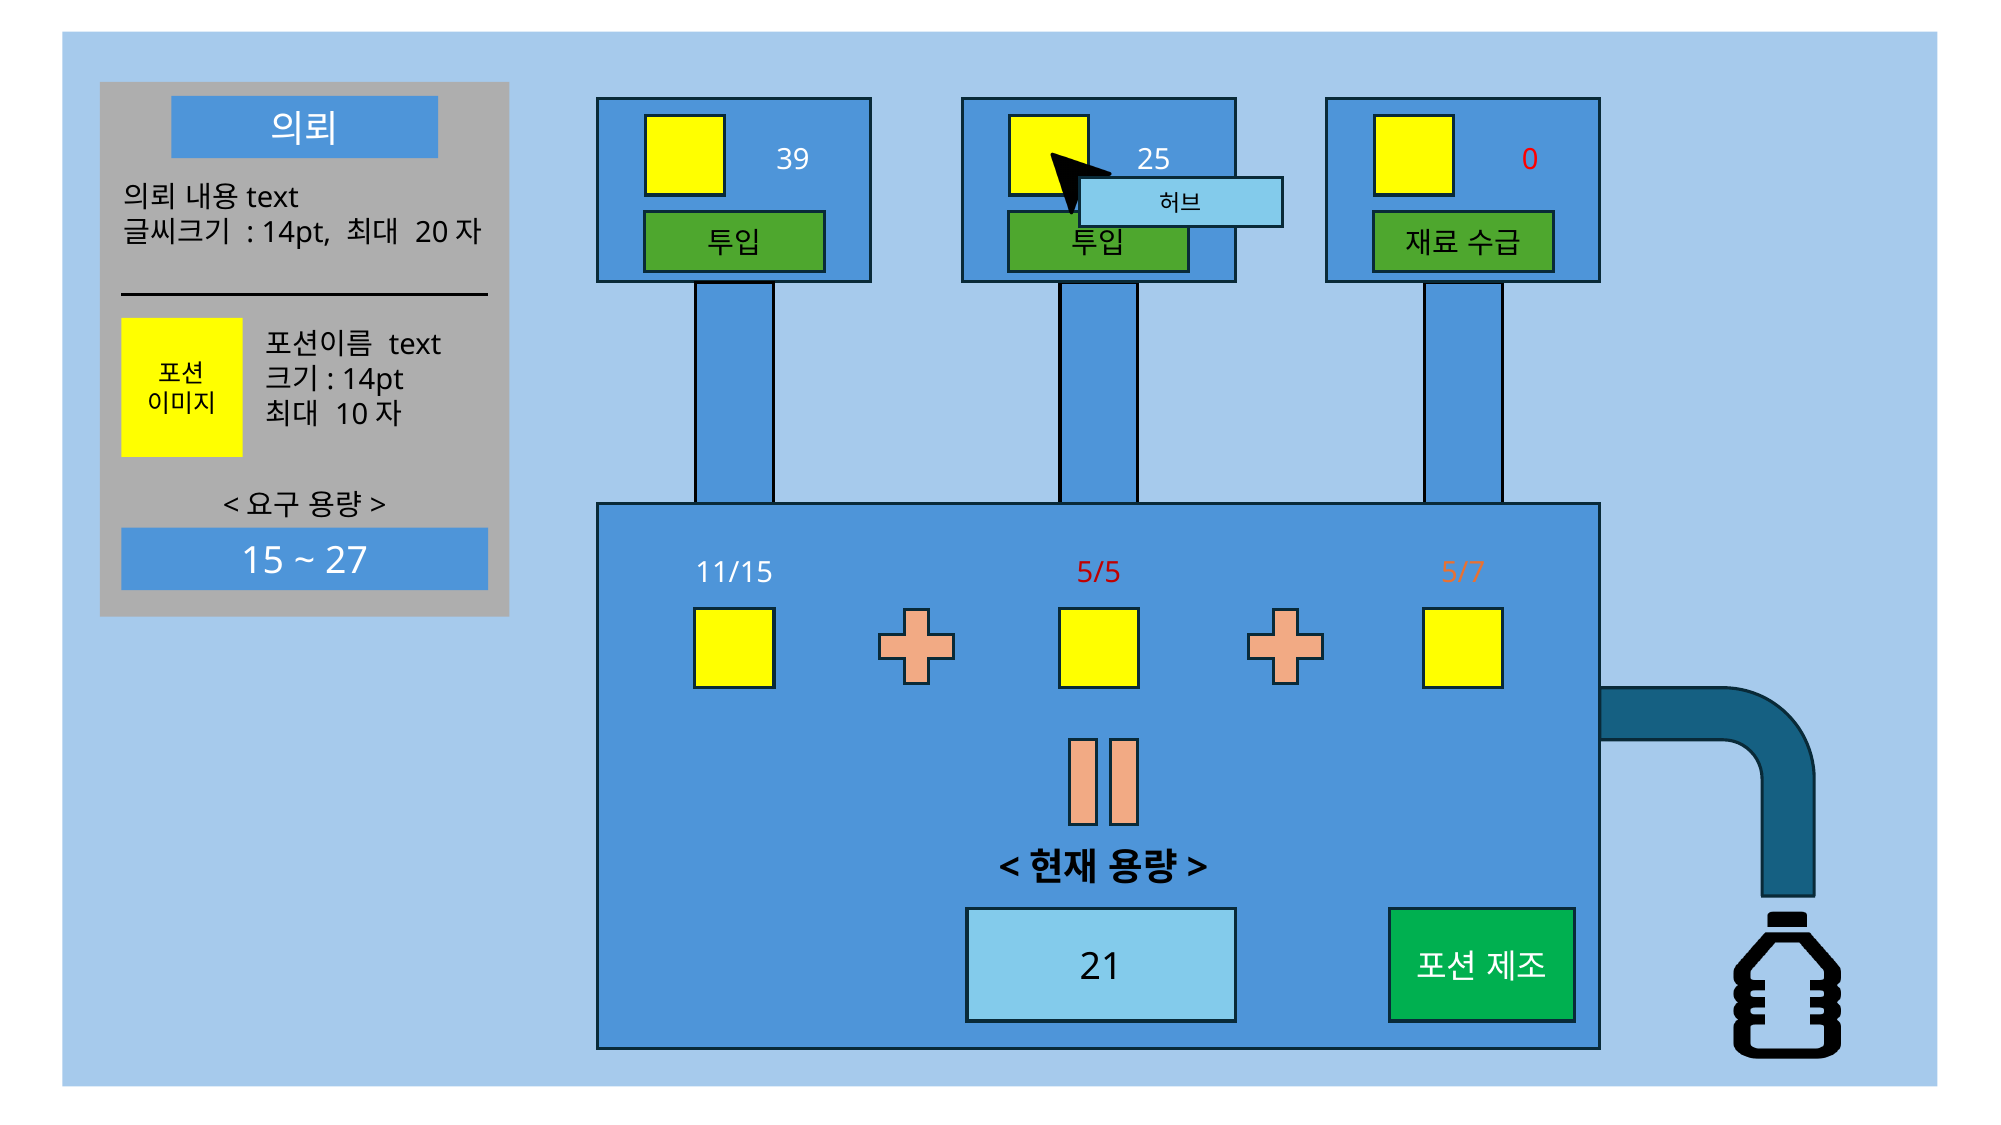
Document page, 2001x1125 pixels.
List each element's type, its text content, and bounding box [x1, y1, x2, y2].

text_box 15 ~ 27 [120, 526, 490, 592]
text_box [597, 502, 1601, 1050]
text_box 포션 이미지 [120, 316, 244, 458]
text_box 의뢰 [170, 94, 440, 160]
text_box <요구 용량> [208, 478, 402, 529]
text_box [961, 97, 1236, 283]
text_box [1058, 283, 1139, 502]
text_box [1423, 283, 1504, 502]
text_box 허브 [1236, 176, 1284, 228]
picture [1027, 130, 1135, 238]
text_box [597, 97, 872, 283]
picture [1651, 903, 1924, 1068]
text_box [694, 283, 775, 502]
text_box [98, 80, 511, 618]
text_box [1601, 686, 1816, 898]
text_box 의뢰 내용text 글씨크기 : 14pt, 최대 20자 [108, 170, 498, 256]
text_box [61, 30, 1939, 1088]
text_box 포션이름 text 크기: 14pt 최대 10자 [251, 317, 457, 438]
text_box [1326, 97, 1601, 283]
